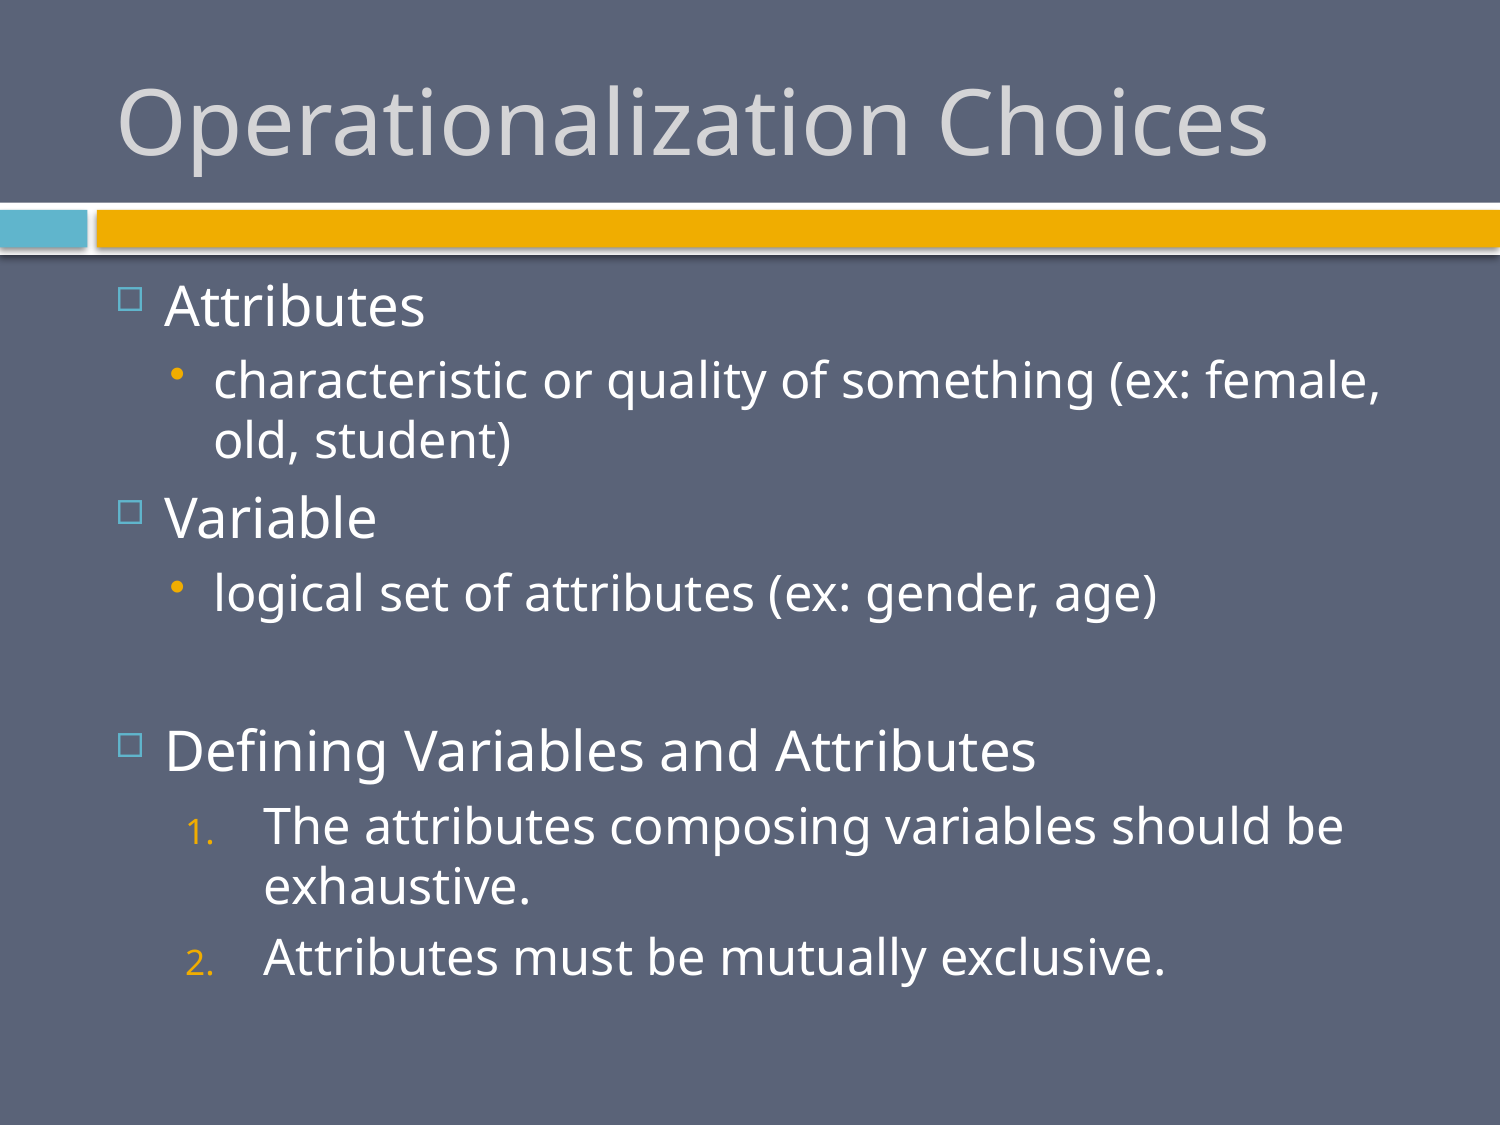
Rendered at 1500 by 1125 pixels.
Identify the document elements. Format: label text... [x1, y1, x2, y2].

title Operationalization Choices [100, 37, 1439, 201]
list Attributes characteristic or quality of something (ex: female, old, student) Variable logical set of attributes (ex: gender, age) Defining Variables and Attributes The attributes composing variables should be exhaustive. Attributes must be mutually exclusive. [100, 262, 1439, 1001]
